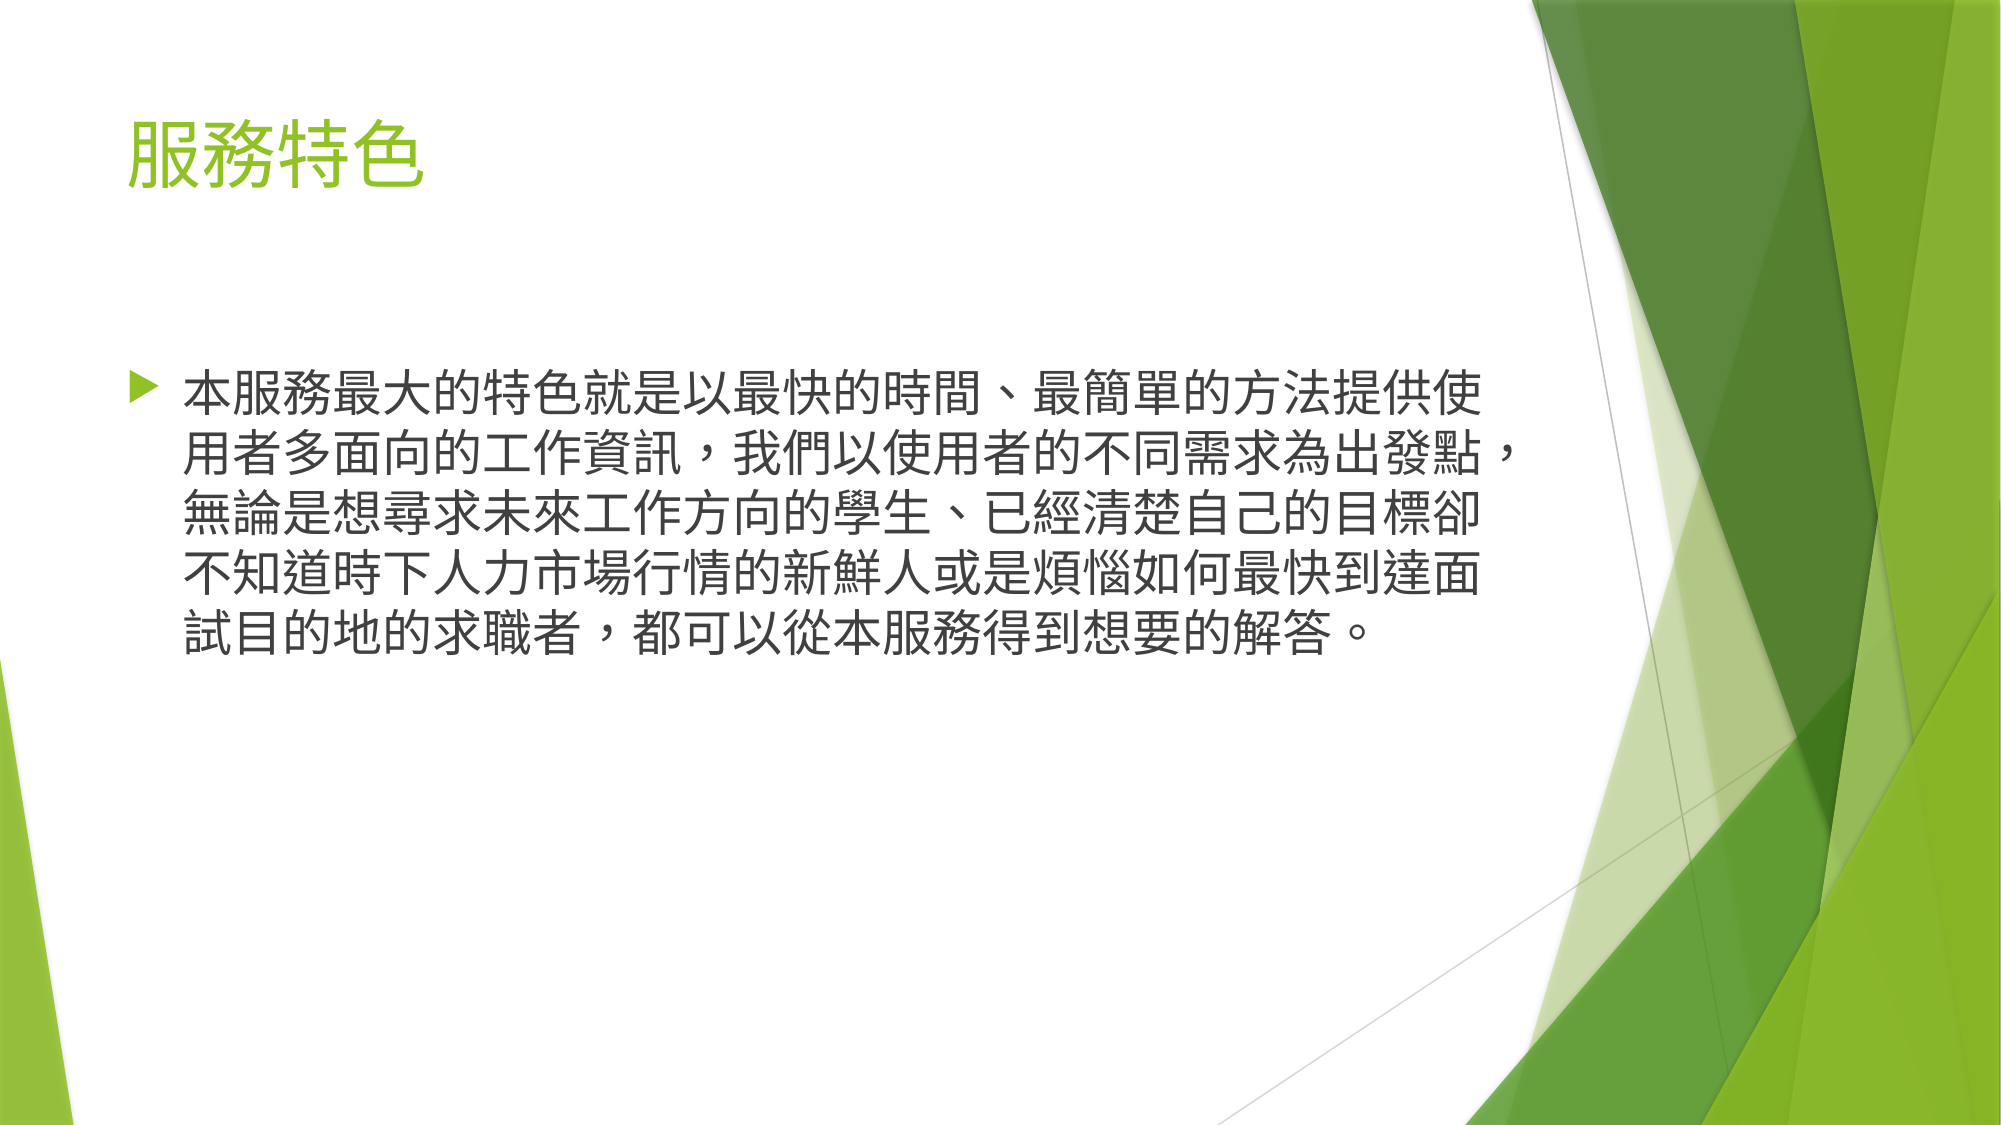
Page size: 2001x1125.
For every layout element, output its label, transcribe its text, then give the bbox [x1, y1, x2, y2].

title 服務特色 [111, 99, 1522, 317]
list 本服務最大的特色就是以最快的時間、最簡單的方法提供使用者多面向的工作資訊，我們以使用者的不同需求為出發點，無論是想尋求未來工作方向的學生、已經清楚自己的目標卻不知道時下人力市場行情的新鮮人或是煩惱如何最快到達面試目的地的求職者，都可以從本服務得到想要的解答。 [111, 354, 1522, 992]
